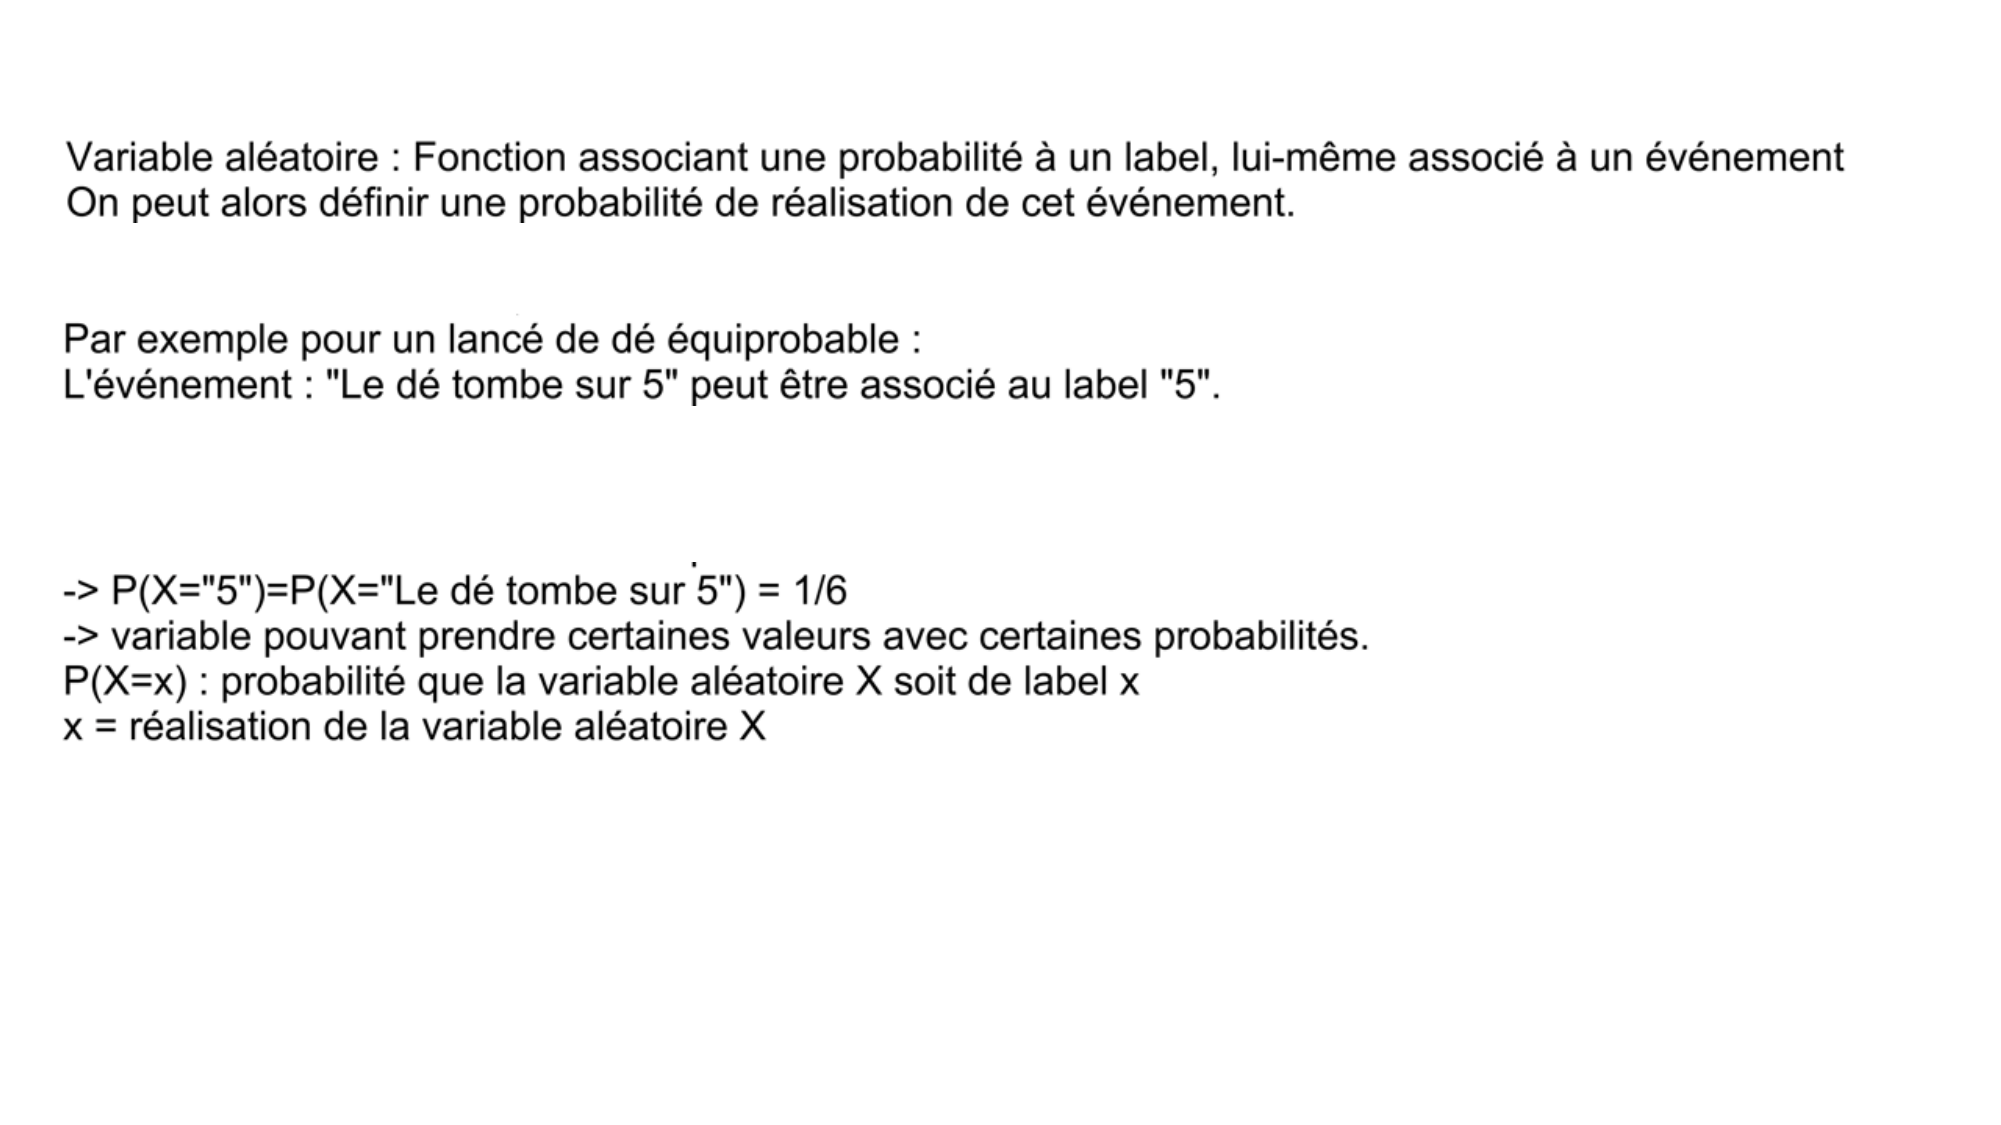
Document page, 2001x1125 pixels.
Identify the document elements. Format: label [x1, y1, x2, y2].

picture [49, 562, 1381, 760]
picture [48, 284, 1228, 406]
picture [48, 127, 1850, 223]
